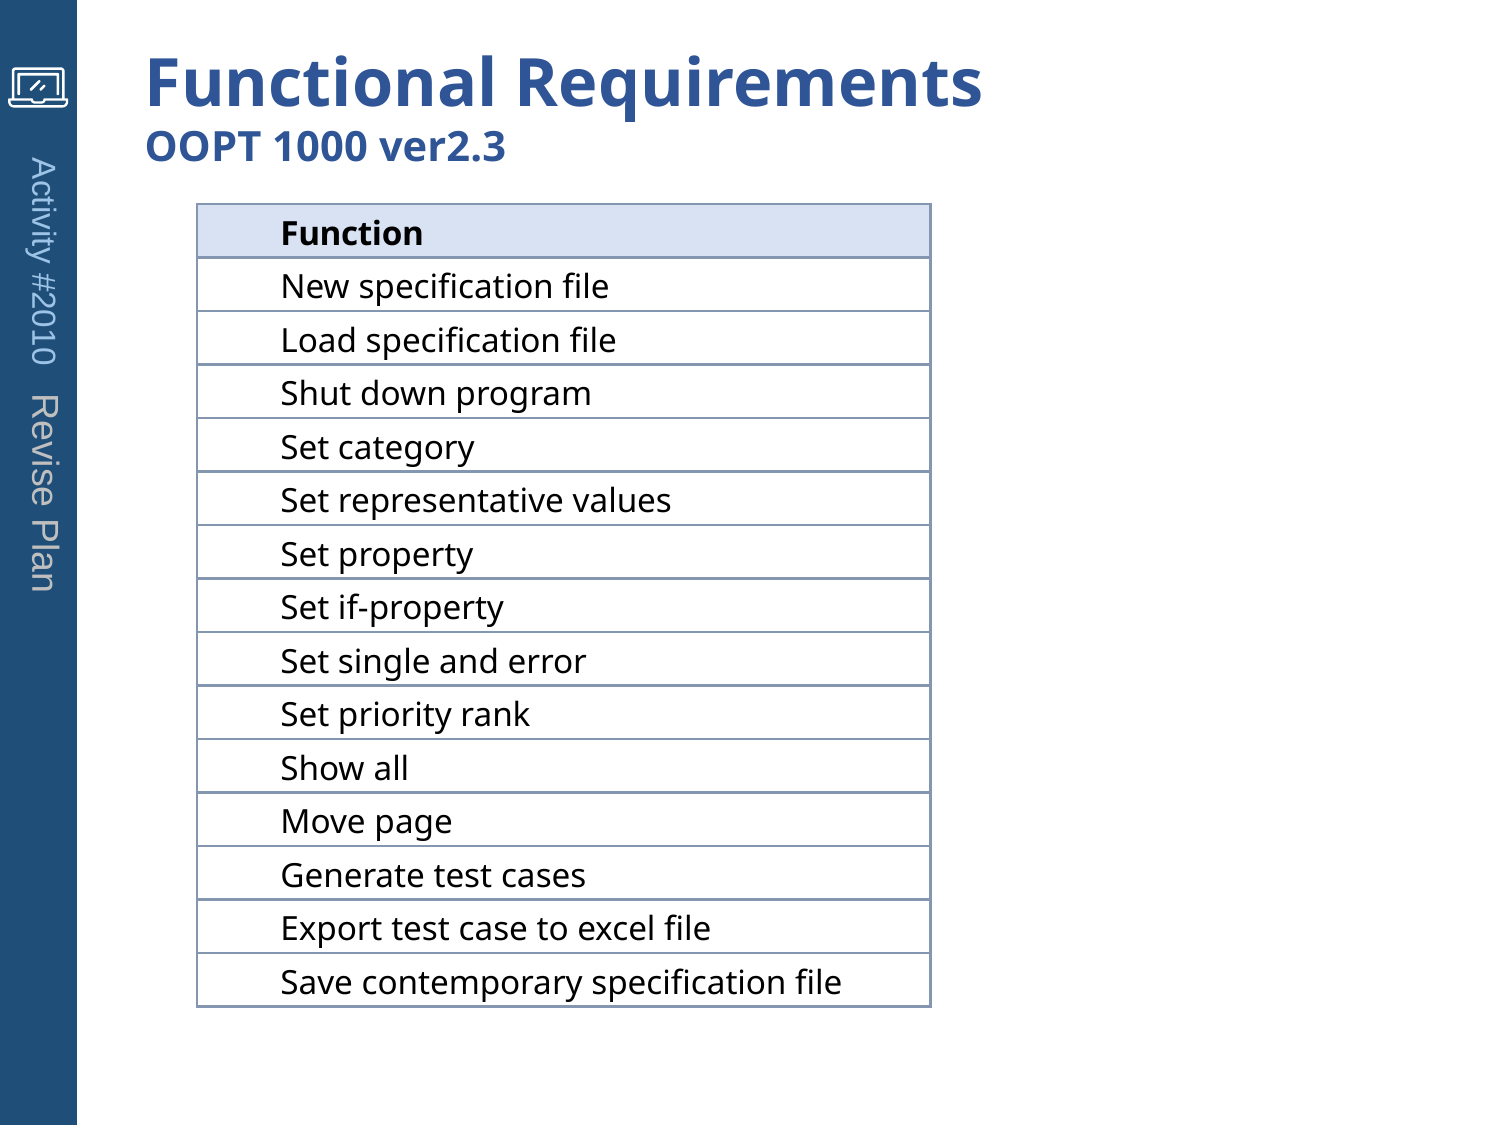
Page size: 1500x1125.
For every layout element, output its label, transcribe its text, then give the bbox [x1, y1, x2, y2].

table_cell Move page [198, 794, 929, 845]
table_cell Generate test cases [198, 847, 929, 898]
table_cell Set property [198, 526, 929, 577]
table_cell Load specification file [198, 312, 929, 363]
table_cell Save contemporary specification file [198, 954, 929, 1005]
table_cell Set if-property [198, 580, 929, 631]
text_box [8, 67, 69, 108]
table_cell Shut down program [198, 366, 929, 417]
table_cell Show all [198, 740, 929, 791]
table_header Function [198, 205, 929, 256]
text_box Activity #2010 Revise Plan [1, 143, 78, 861]
table_cell Export test case to excel file [198, 901, 929, 952]
table_cell Set representative values [198, 473, 929, 524]
table_cell Set priority rank [198, 687, 929, 738]
text_box Functional Requirements OOPT 1000 ver2.3 [129, 32, 1014, 177]
table_cell Set single and error [198, 633, 929, 684]
table_cell Set category [198, 419, 929, 470]
table_cell New specification file [198, 259, 929, 310]
text_box [0, 0, 78, 1125]
